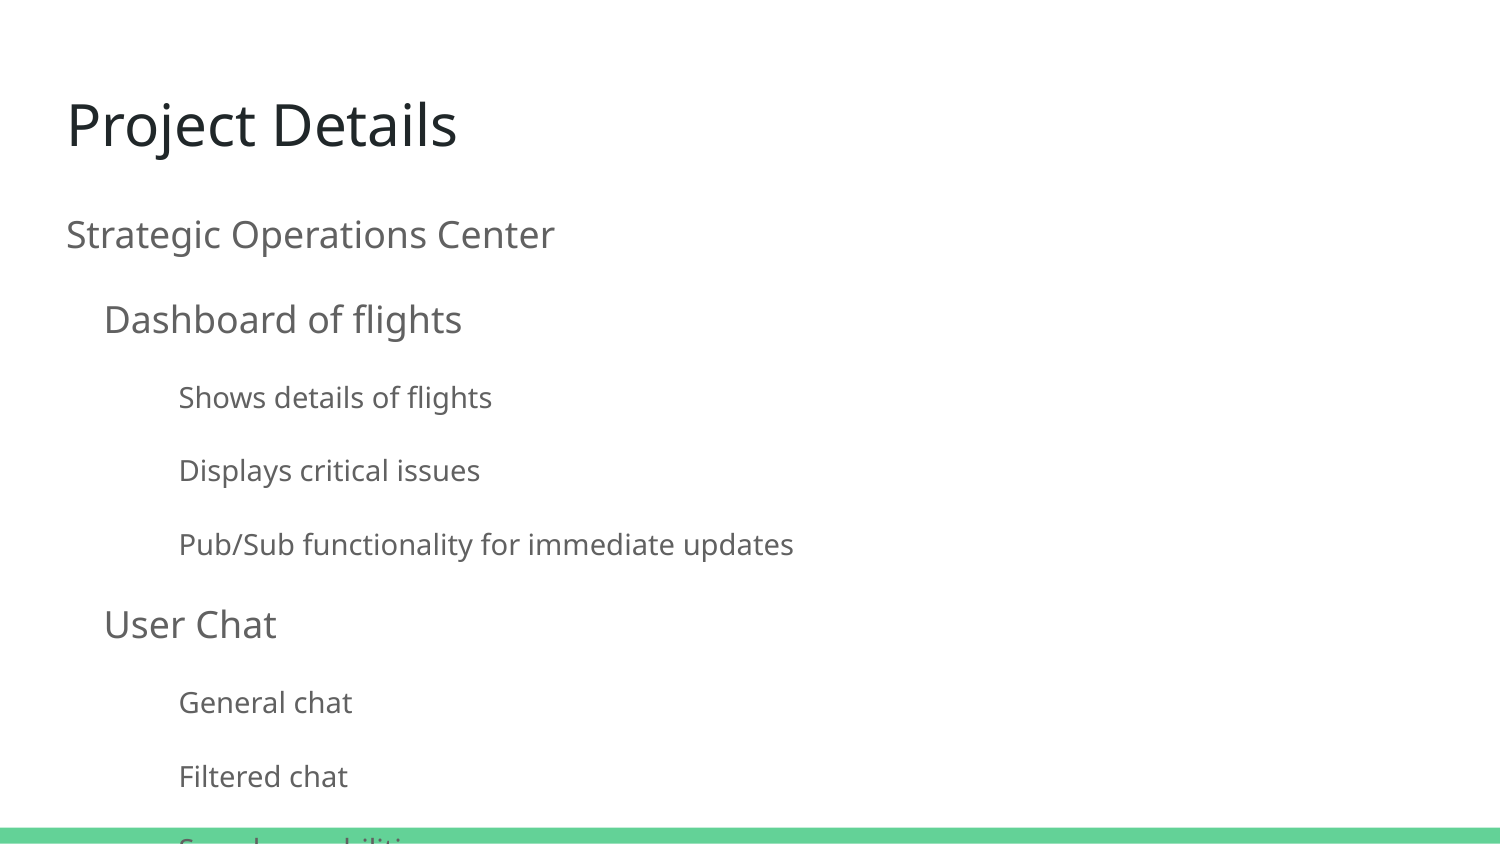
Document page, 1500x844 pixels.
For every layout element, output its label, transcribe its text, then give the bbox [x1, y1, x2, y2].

list Strategic Operations Center Dashboard of flights Shows details of flights Displays critical issues Pub/Sub functionality for immediate updates User Chat General chat Filtered chat Search capabilities [51, 189, 1449, 750]
title Project Details [51, 72, 1449, 167]
